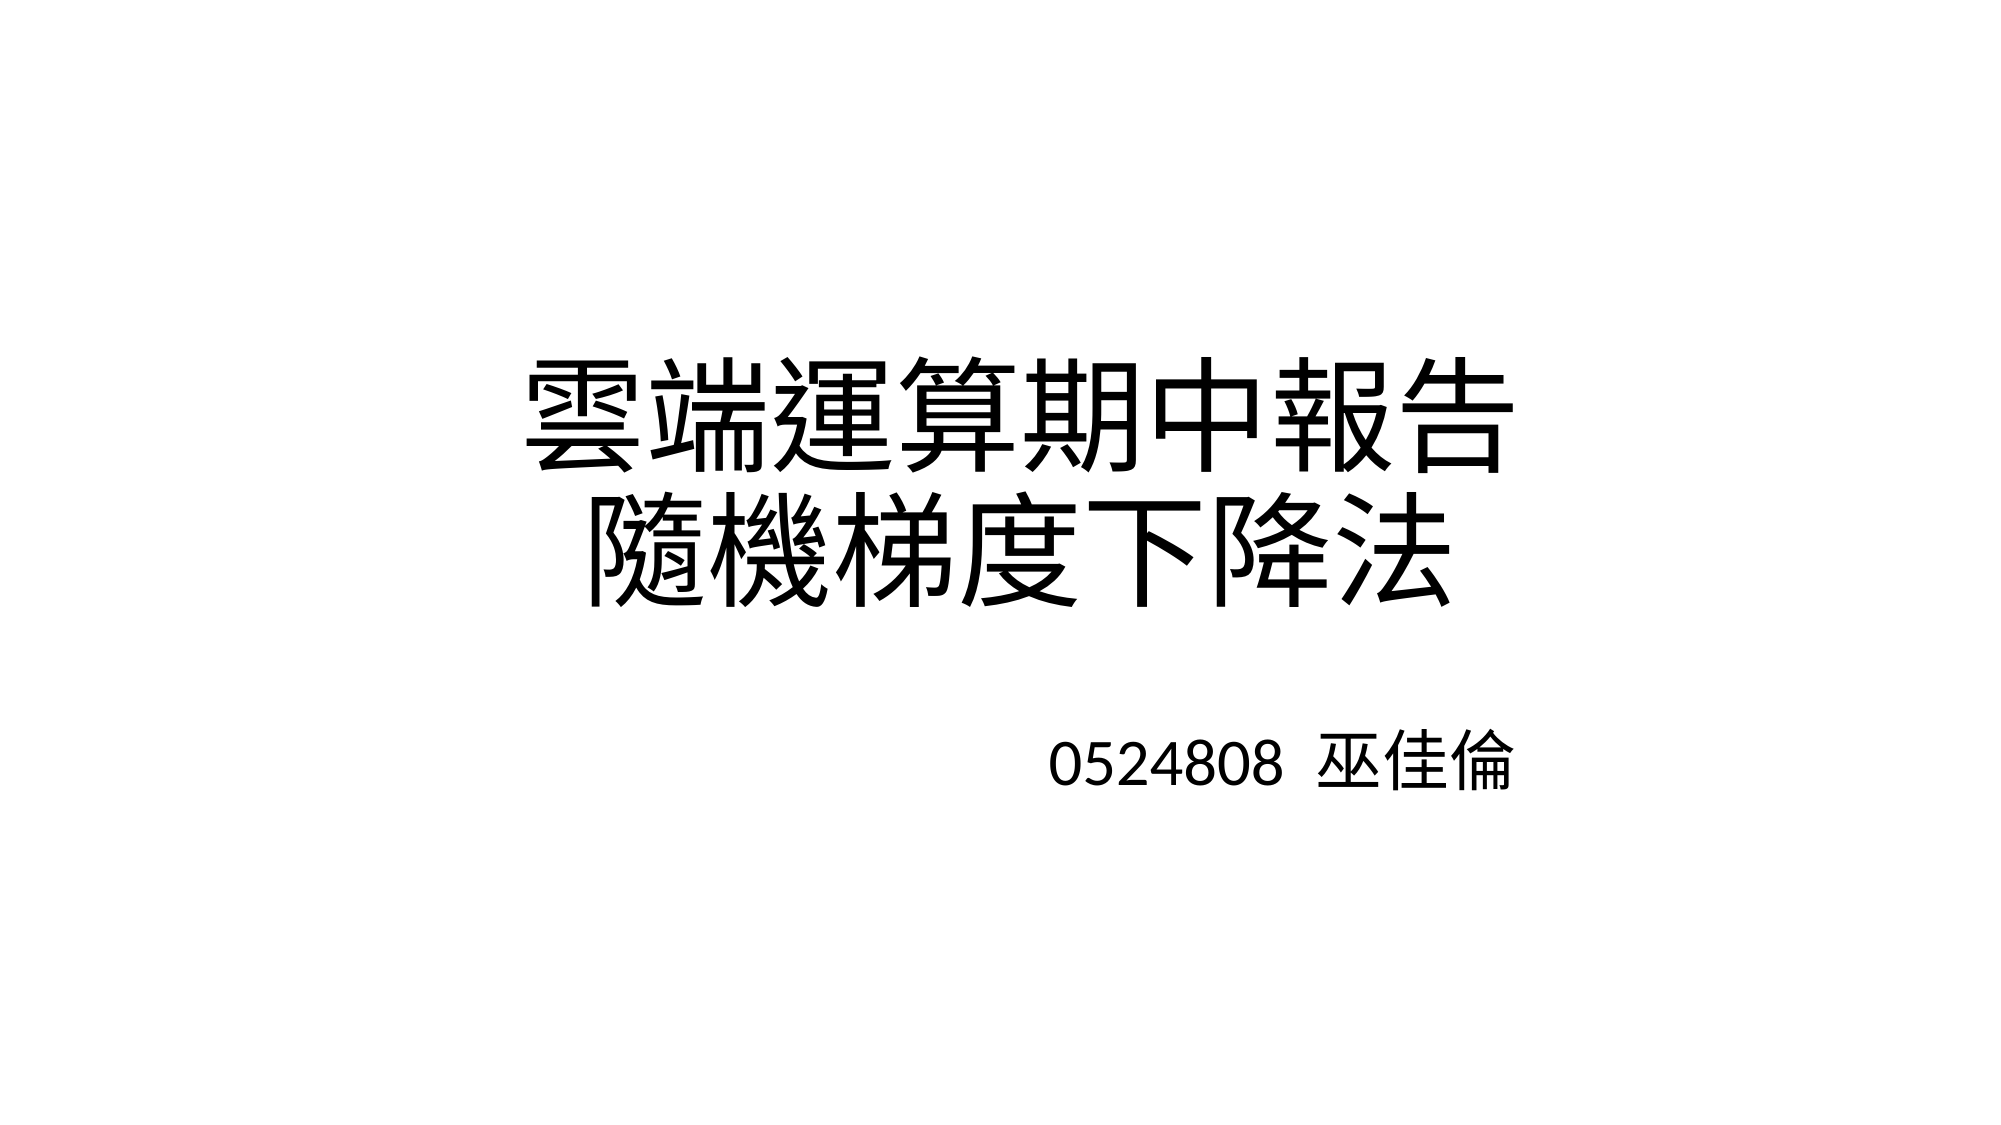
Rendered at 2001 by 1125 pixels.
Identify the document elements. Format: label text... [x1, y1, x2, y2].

subtitle 0524808 巫佳倫 [678, 720, 1887, 993]
title 雲端運算期中報告 隨機梯度下降法 [270, 240, 1771, 632]
